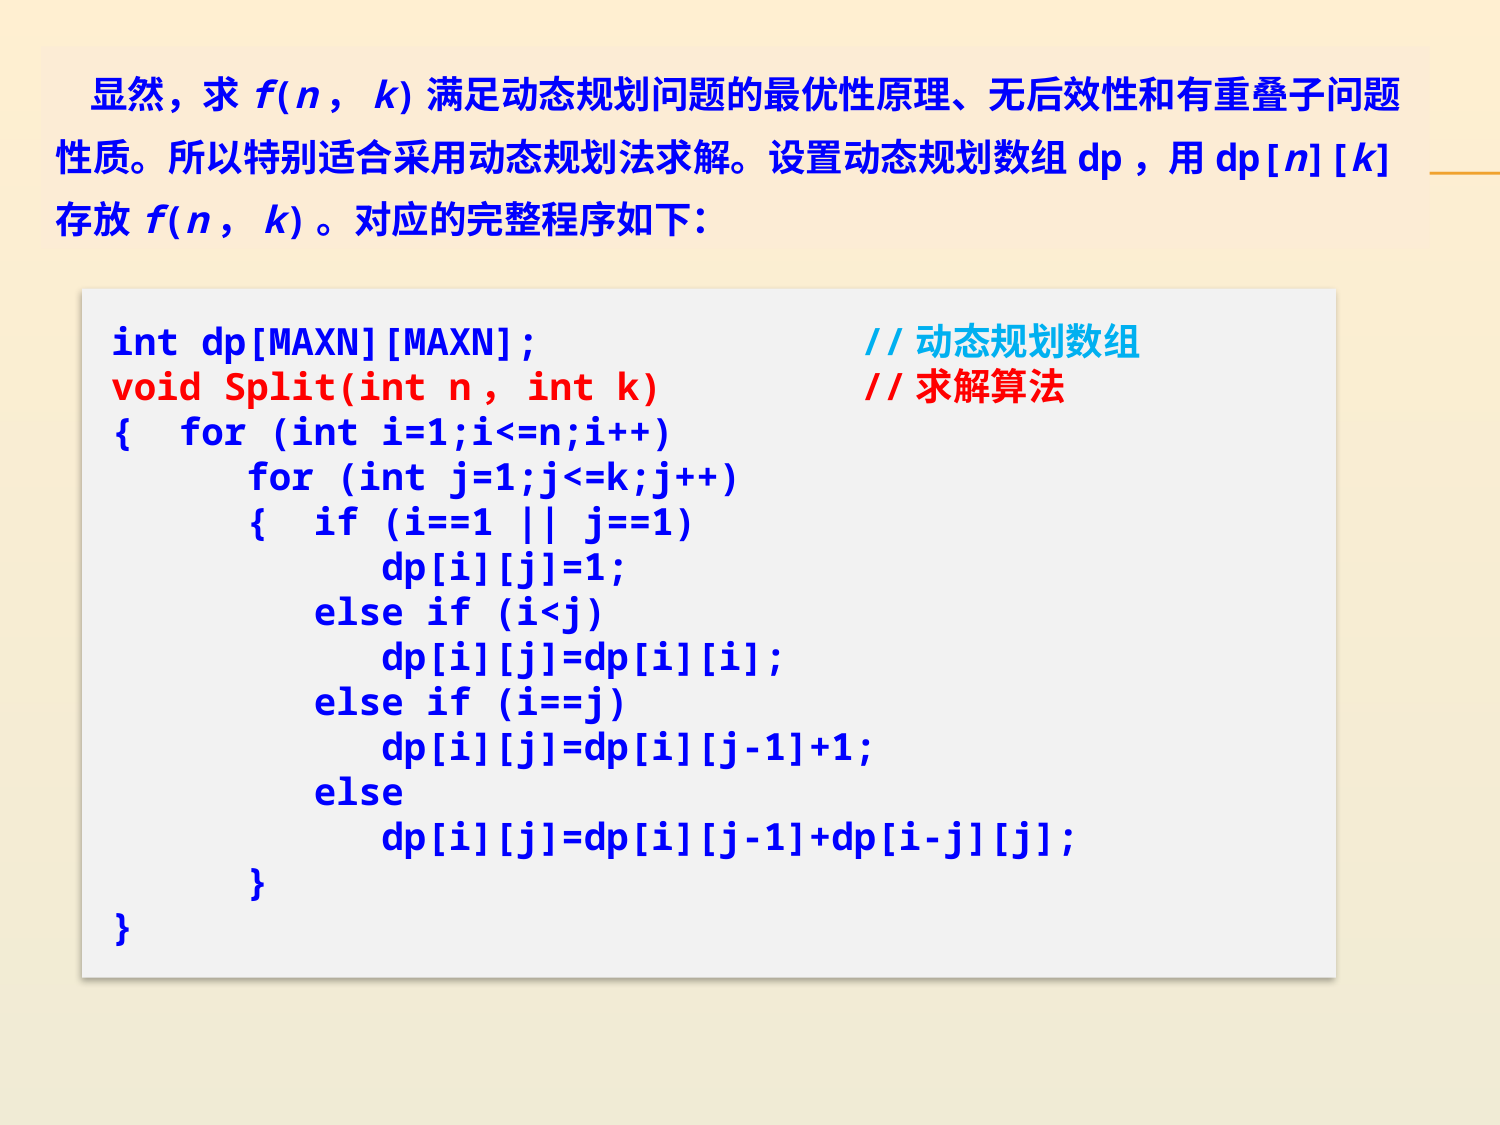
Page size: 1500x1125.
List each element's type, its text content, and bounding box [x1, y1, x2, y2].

text_box 显然，求f(n，k)满足动态规划问题的最优性原理、无后效性和有重叠子问题性质。所以特别适合采用动态规划法求解。设置动态规划数组dp，用dp[n][k]存放f(n，k)。对应的完整程序如下： [41, 46, 1430, 249]
text_box int dp[MAXN][MAXN]; //动态规划数组 void Split(int n，int k) //求解算法 { for (int i=1;i<=n;i++) for (int j=1;j<=k;j++) { if (i==1 || j==1) dp[i][j]=1; else if (i<j) dp[i][j]=dp[i][i]; else if (i==j) dp[i][j]=dp[i][j-1]+1; else dp[i][j]=dp[i][j-1]+dp[i-j][j]; } } [81, 288, 1337, 978]
